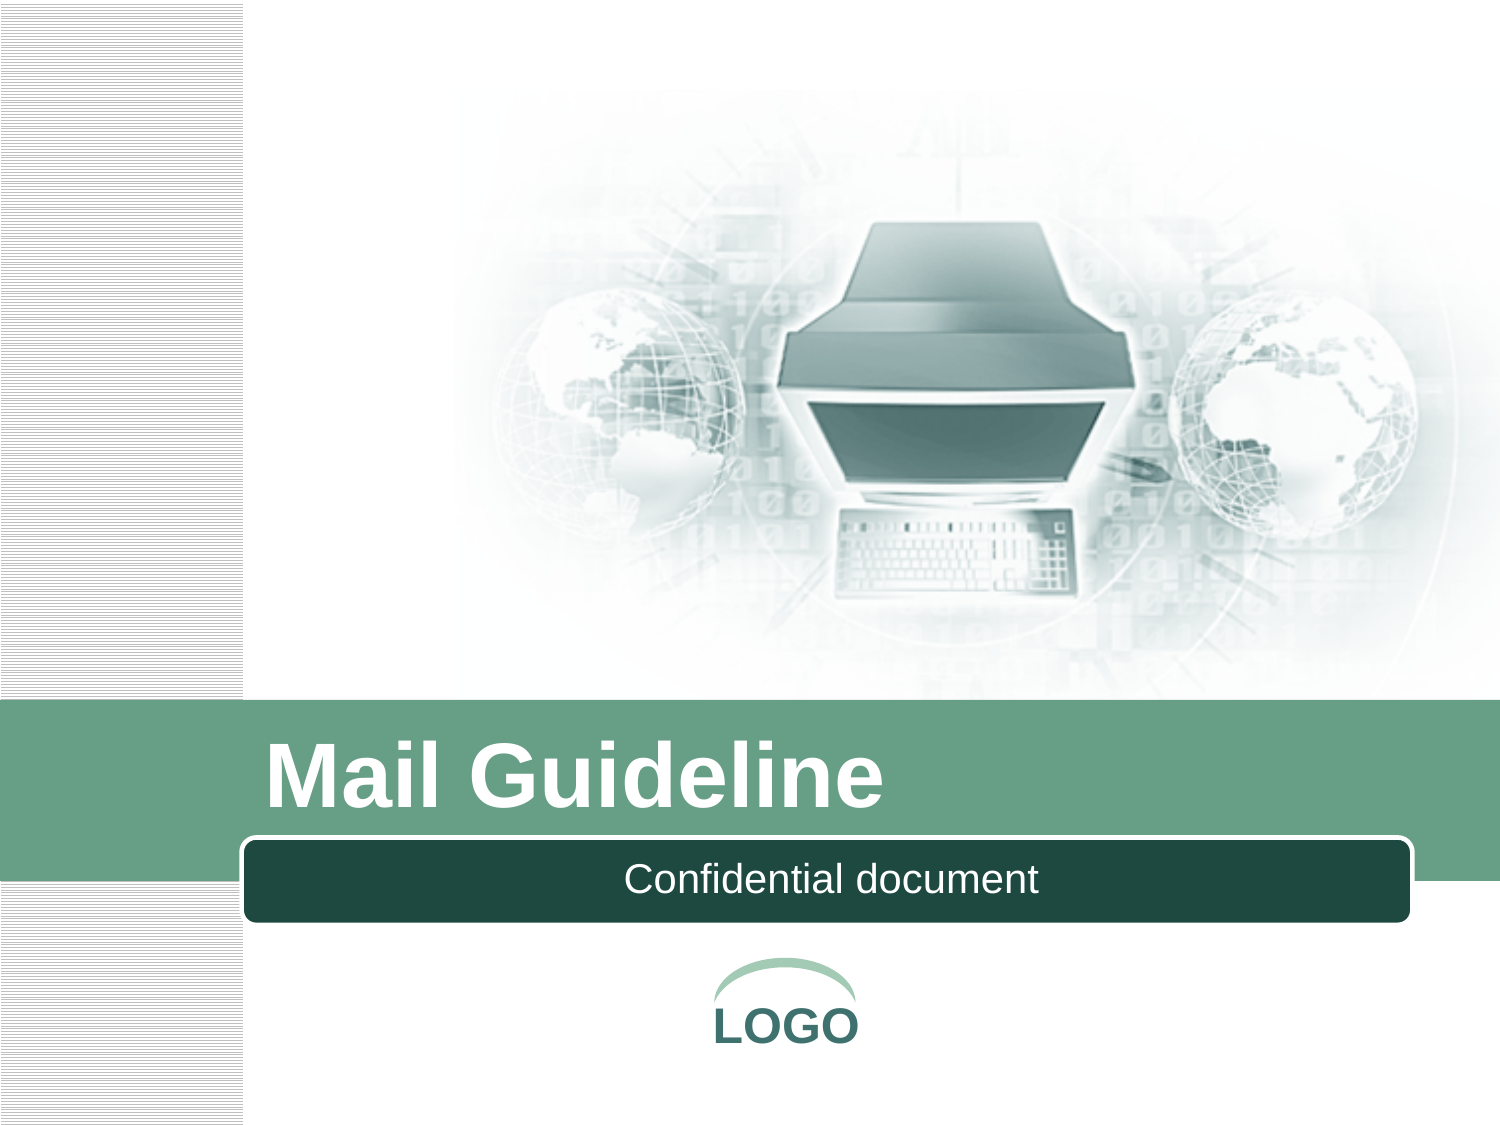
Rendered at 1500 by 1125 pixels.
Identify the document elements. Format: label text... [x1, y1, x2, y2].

title Mail Guideline [249, 687, 1438, 854]
subtitle Confidential document [249, 849, 1413, 913]
picture [454, 90, 1500, 699]
